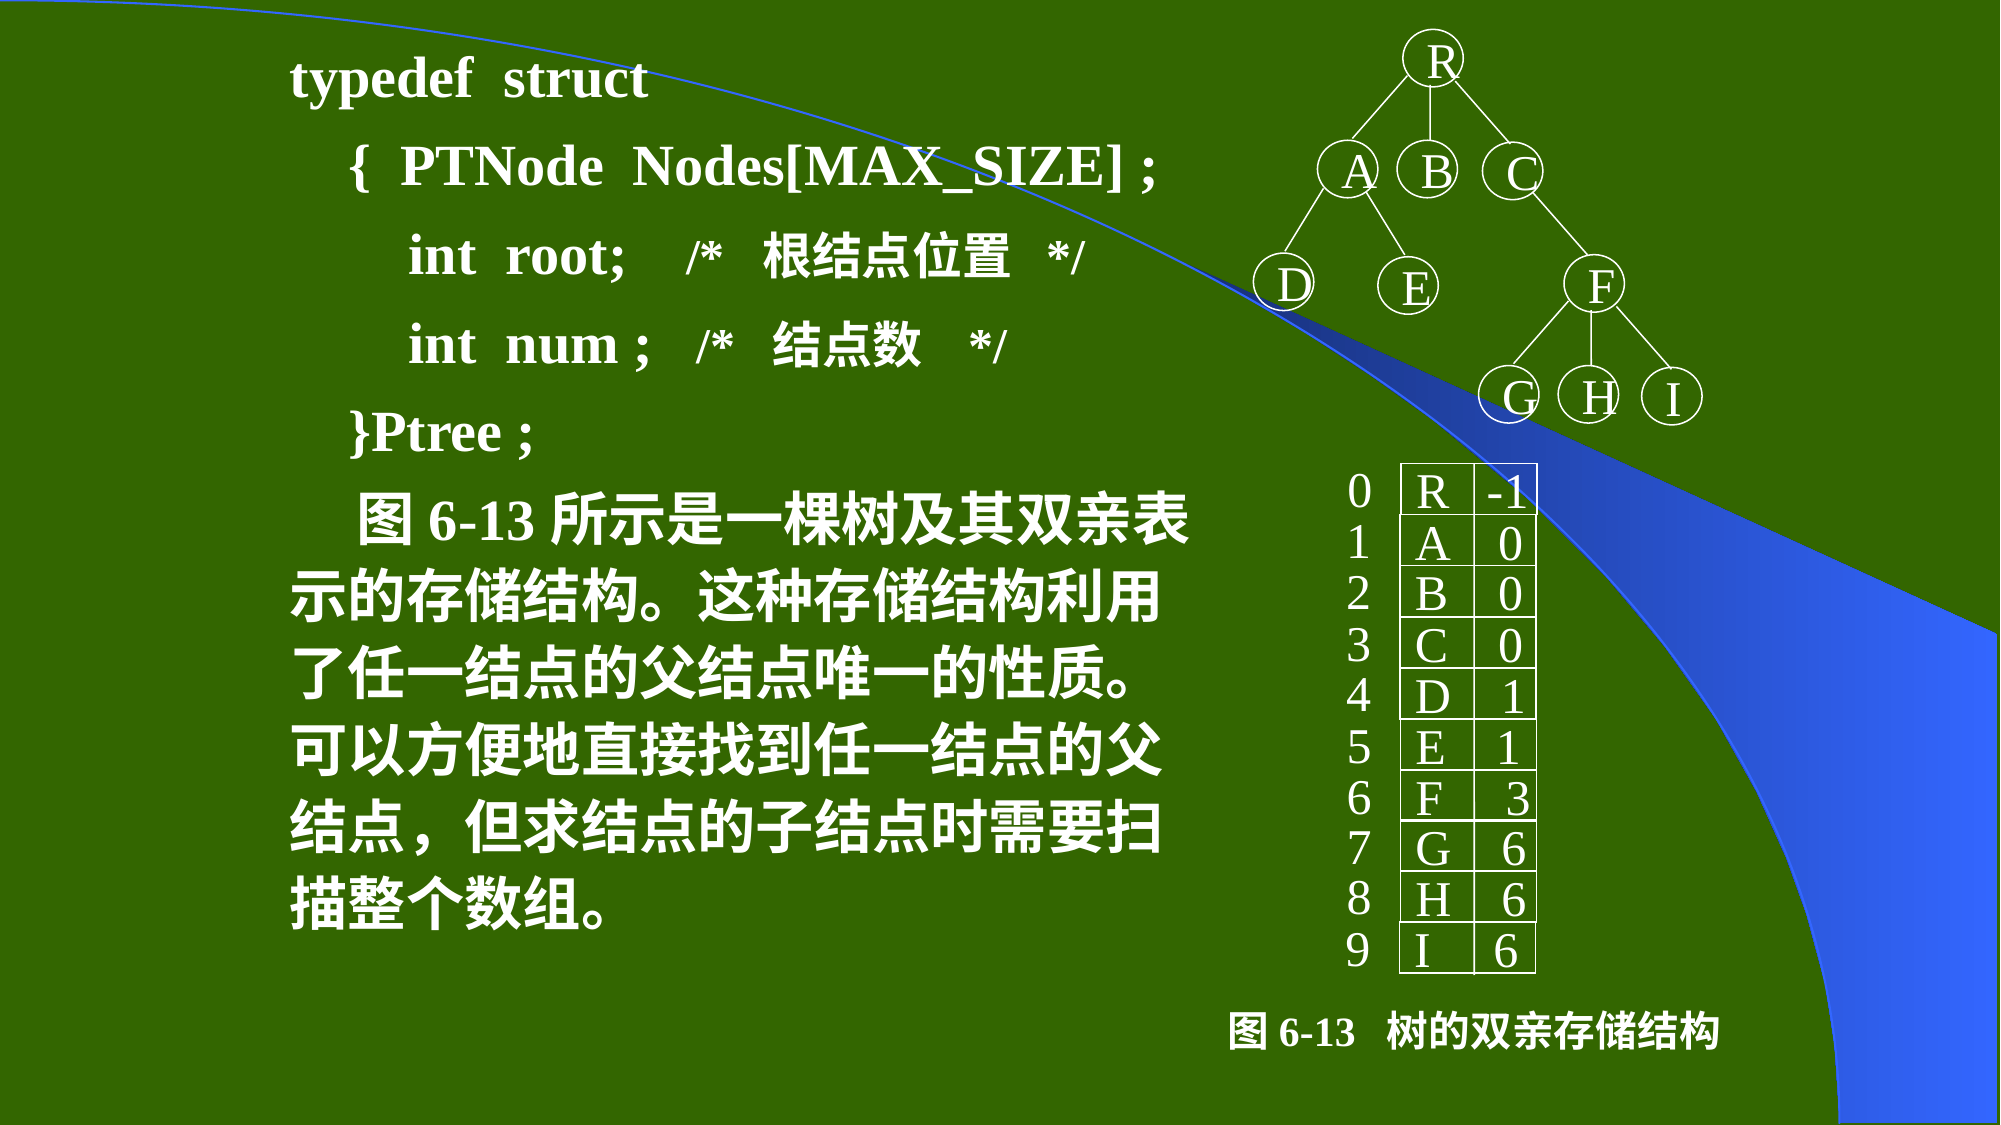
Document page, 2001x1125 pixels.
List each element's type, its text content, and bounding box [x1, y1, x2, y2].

text_box typedef struct { PTNode Nodes[MAX_SIZE] ; int root; /* 根结点位置 */ int num ; /* 结点数 */ }Ptree ; 图6-13所示是一棵树及其双亲表示的存储结构。这种存储结构利用了任一结点的父结点唯一的性质。可以方便地直接找到任一结点的父结点，但求结点的子结点时需要扫描整个数组。 [275, 24, 1225, 945]
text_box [1212, 29, 1703, 1060]
